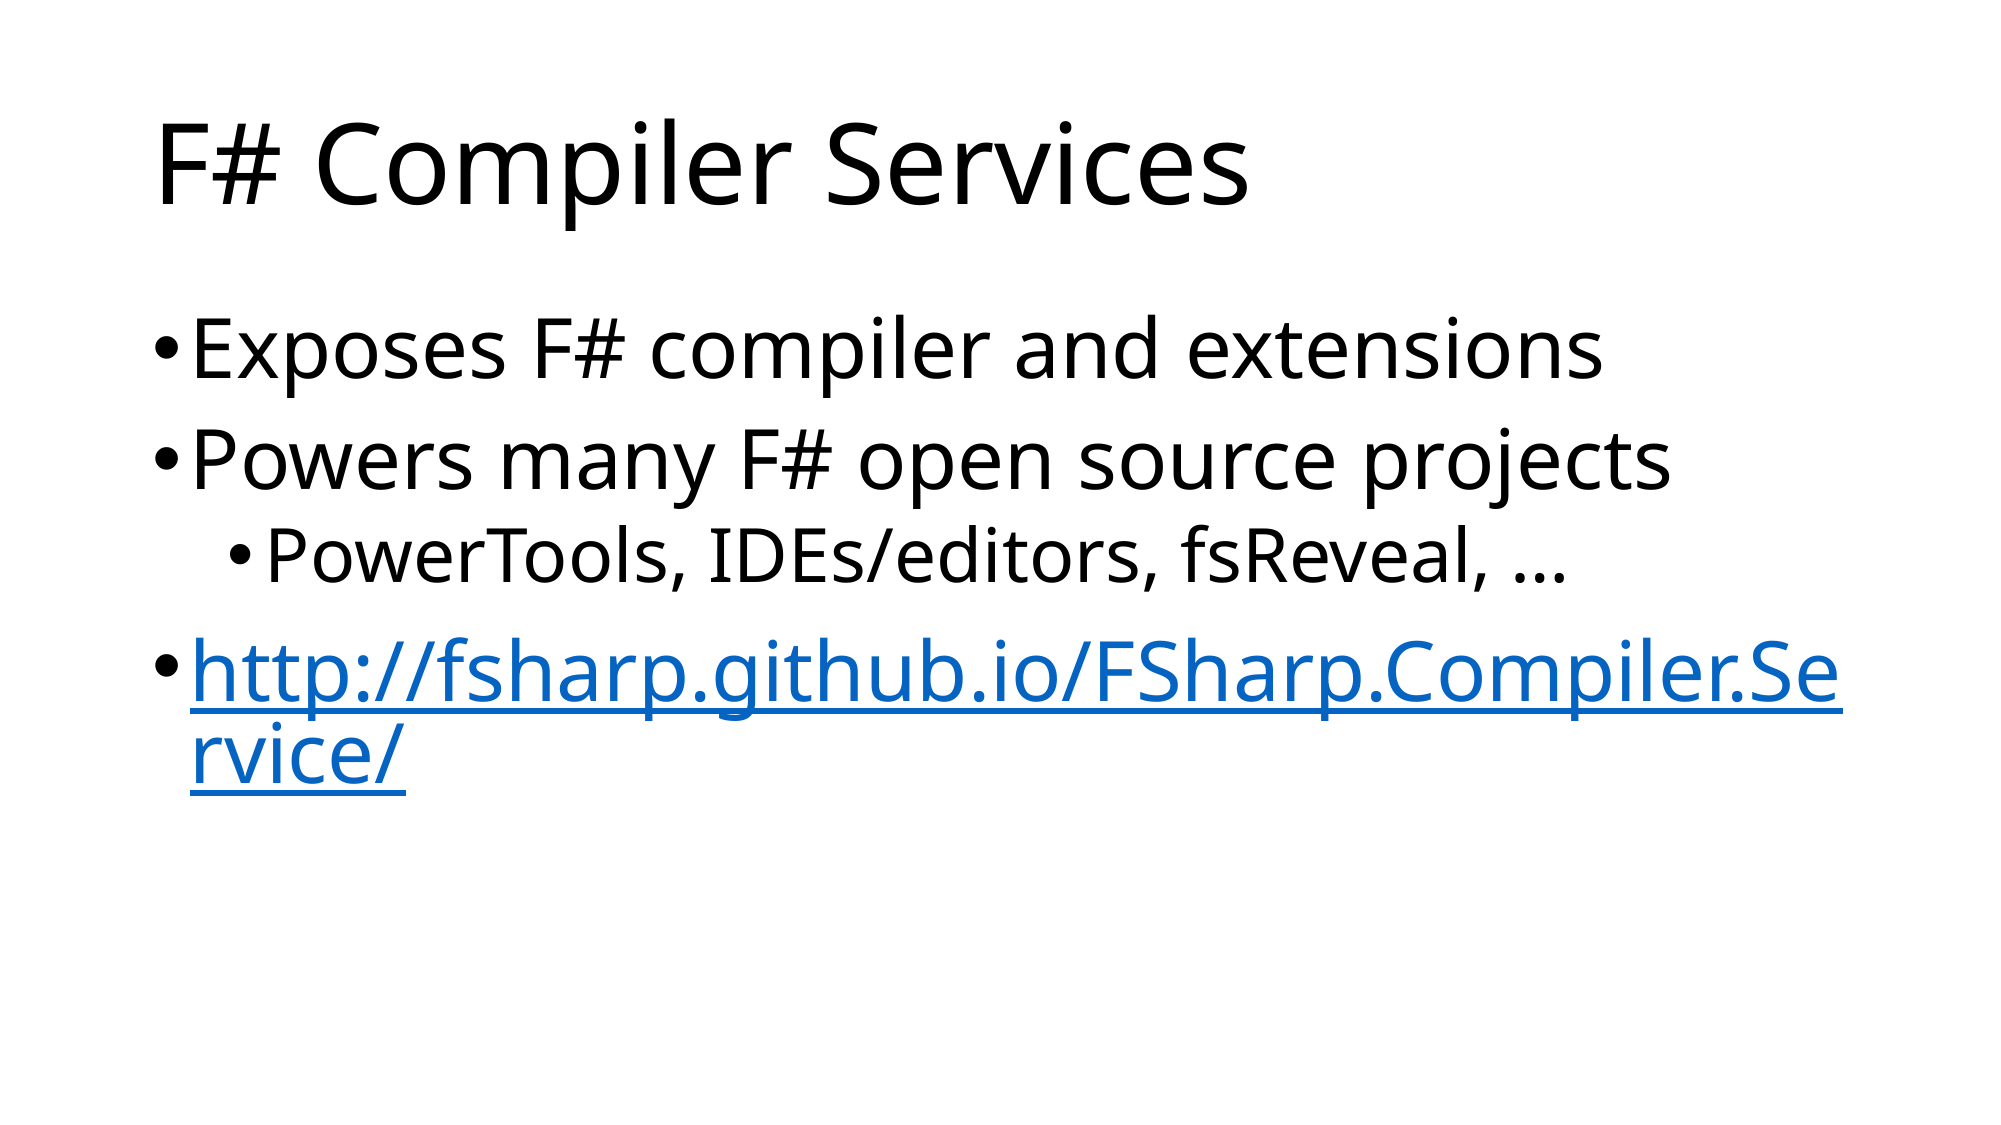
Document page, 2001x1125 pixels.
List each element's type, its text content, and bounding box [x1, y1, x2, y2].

title F# Compiler Services [137, 59, 1863, 278]
list Exposes F# compiler and extensions Powers many F# open source projects PowerTools, IDEs/editors, fsReveal, … http://fsharp.github.io/FSharp.Compiler.Service/ [137, 299, 1863, 1014]
